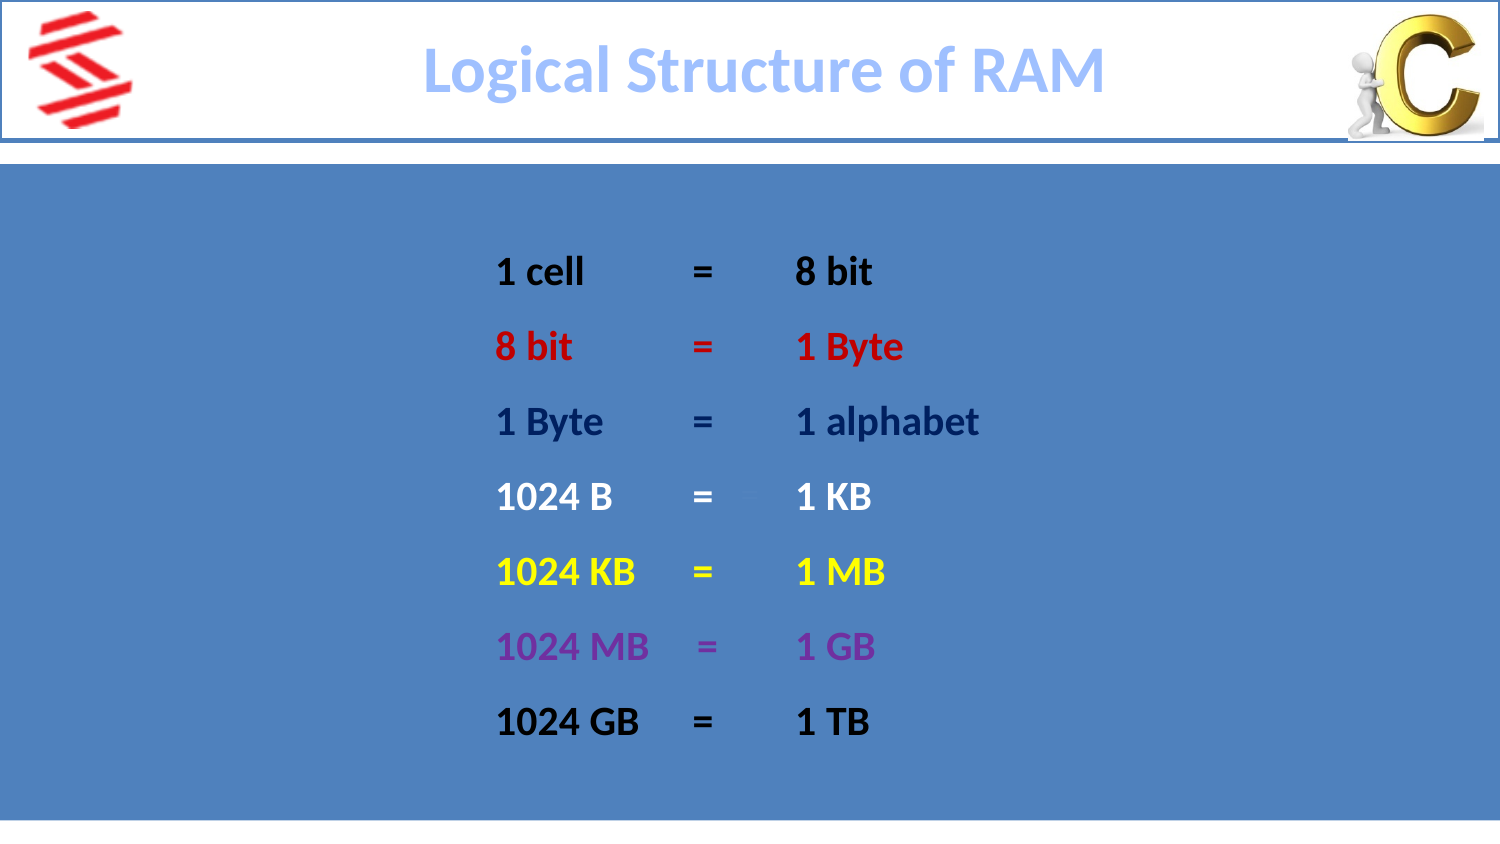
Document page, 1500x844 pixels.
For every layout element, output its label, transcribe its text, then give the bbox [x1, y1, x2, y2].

picture [23, 11, 141, 130]
title Logical Structure of RAM [0, 0, 1500, 143]
text_box = [0, 162, 1500, 822]
text_box 1 cell = 8 bit 8 bit = 1 Byte 1 Byte = 1 alphabet 1024 B = 1 KB 1024 KB = 1 MB 1024 MB = 1 GB 1024 GB = 1 TB [480, 210, 1207, 751]
picture [1348, 11, 1484, 141]
